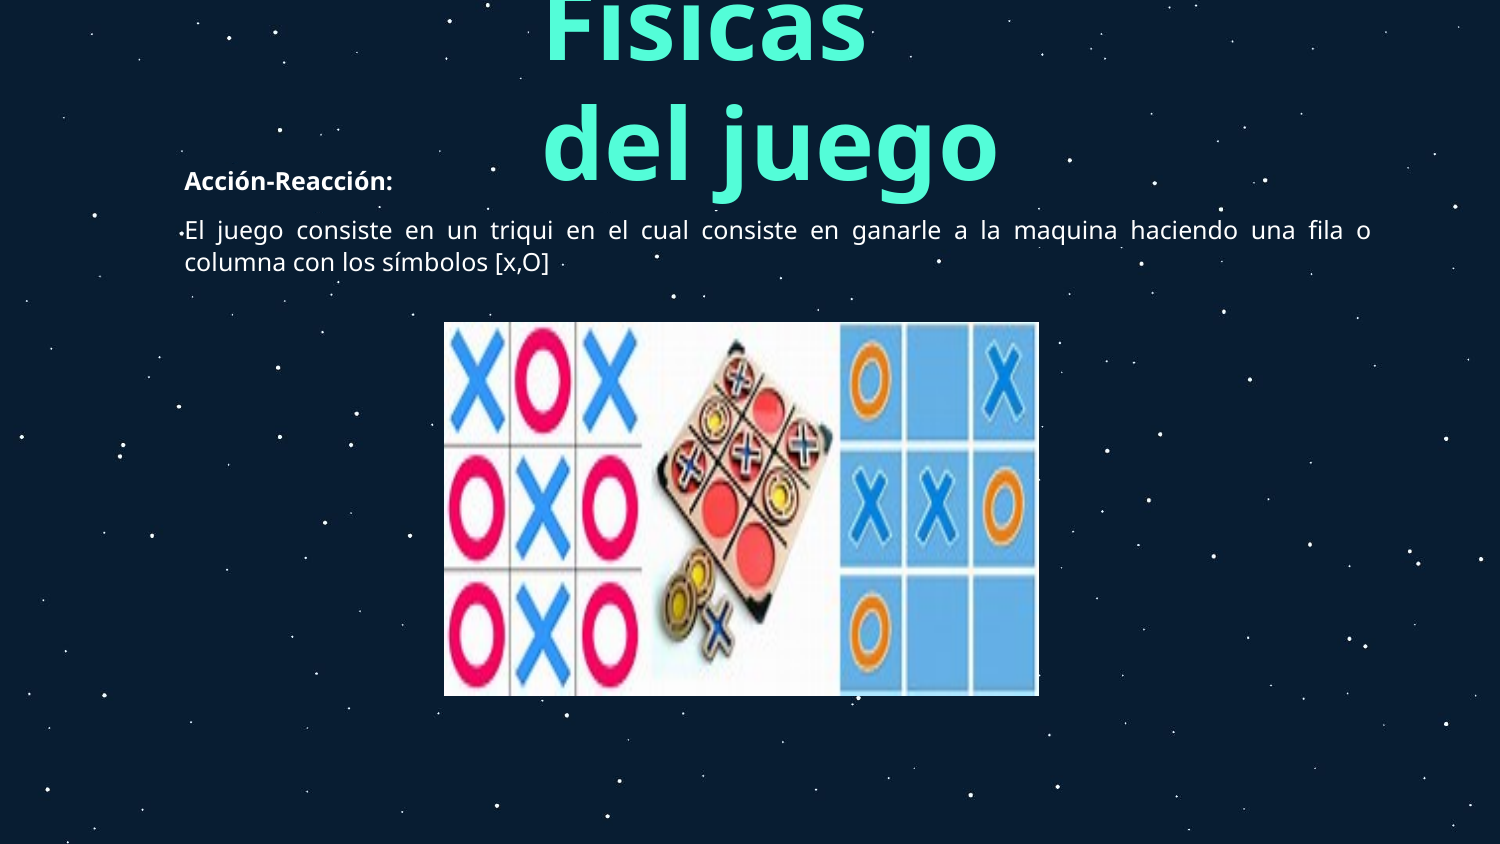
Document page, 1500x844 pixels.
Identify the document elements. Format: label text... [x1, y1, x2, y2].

picture [0, 0, 1500, 844]
title Físicas del juego [526, 15, 1056, 145]
subtitle Acción-Reacción: El juego consiste en un triqui en el cual consiste en ganarle a la maquina haciendo una fila o columna con los símbolos [x,O] [94, 148, 1389, 800]
